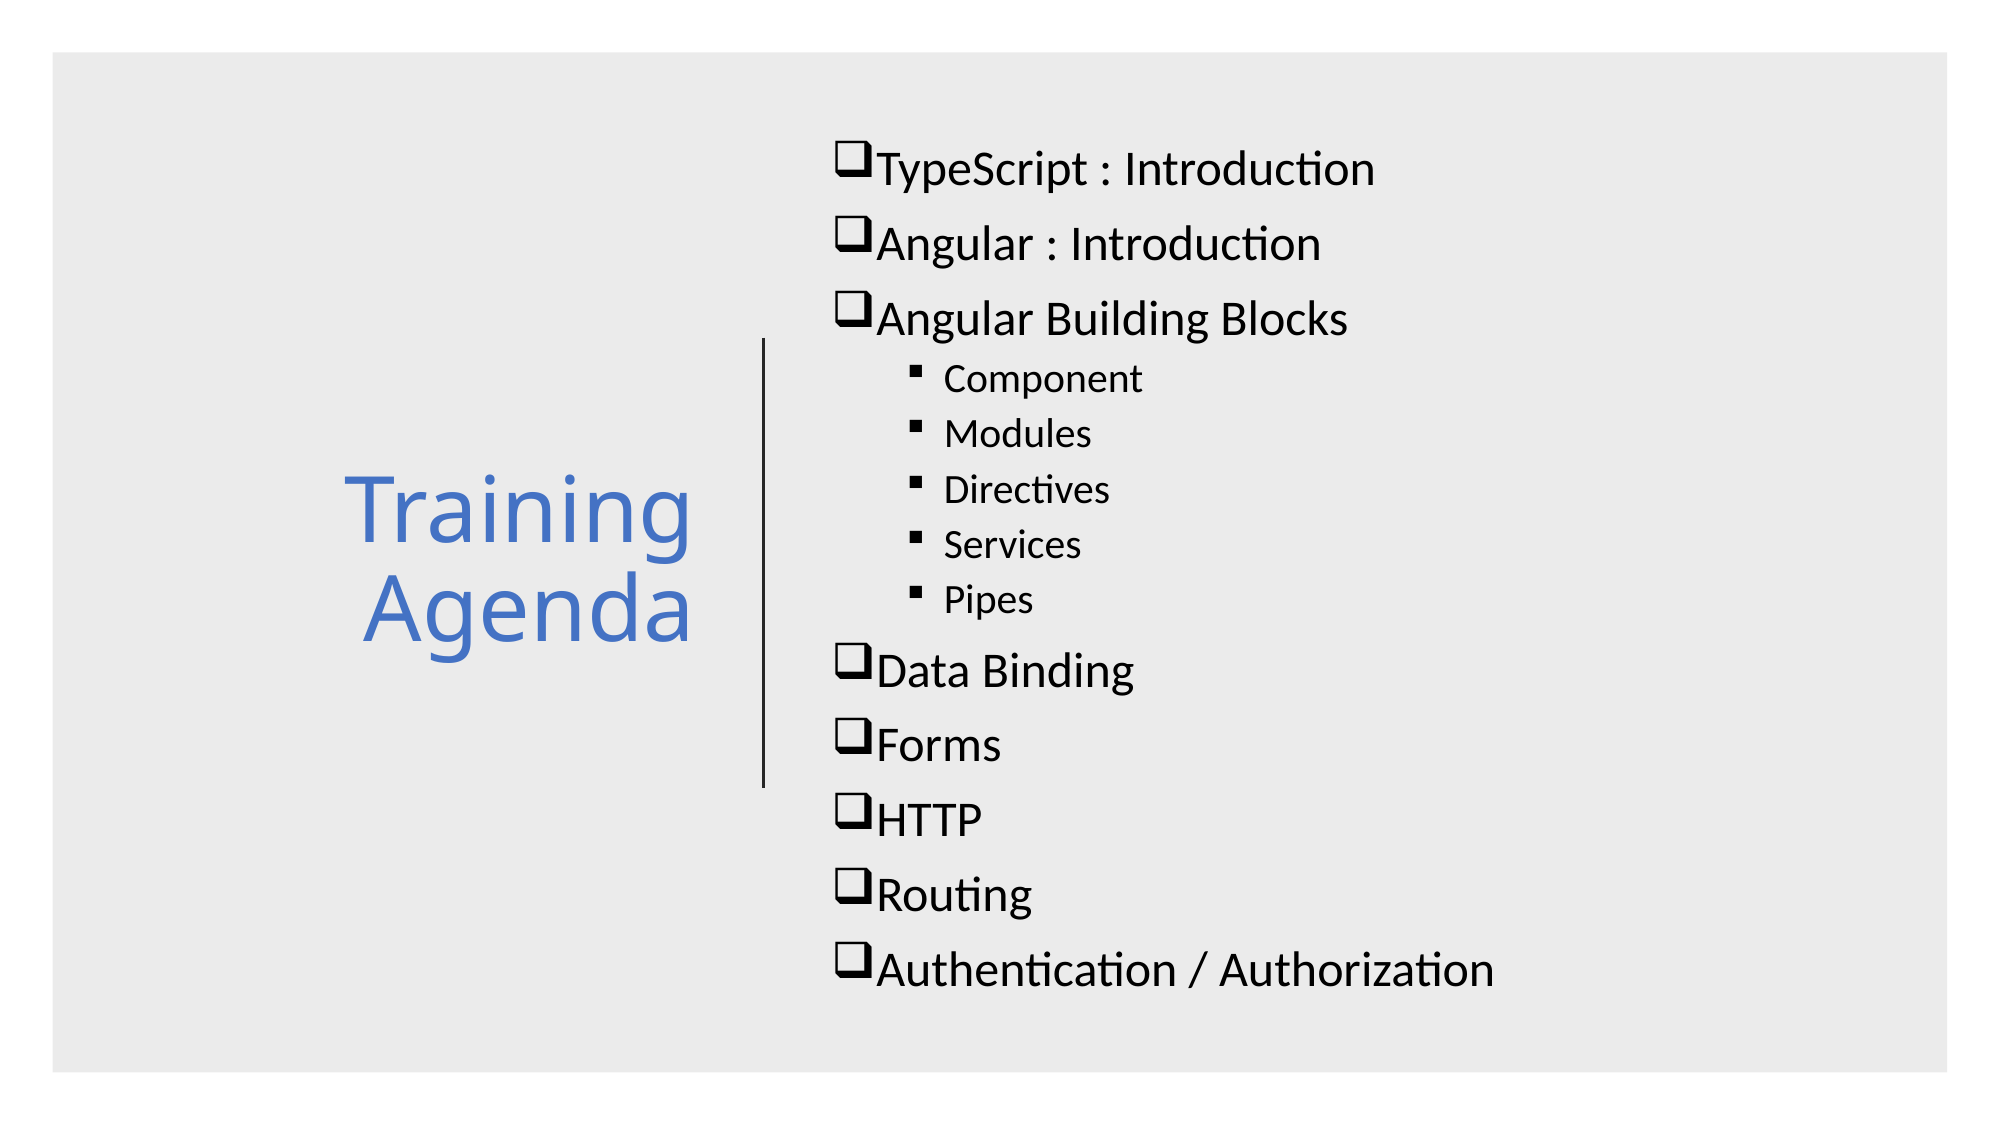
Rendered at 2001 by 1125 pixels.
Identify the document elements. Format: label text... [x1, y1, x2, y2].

title Training Agenda [137, 158, 711, 967]
list TypeScript : Introduction Angular : Introduction Angular Building Blocks Component Modules Directives Services Pipes Data Binding Forms HTTP Routing Authentication / Authorization [816, 66, 1863, 1073]
text_box [52, 51, 1948, 1073]
